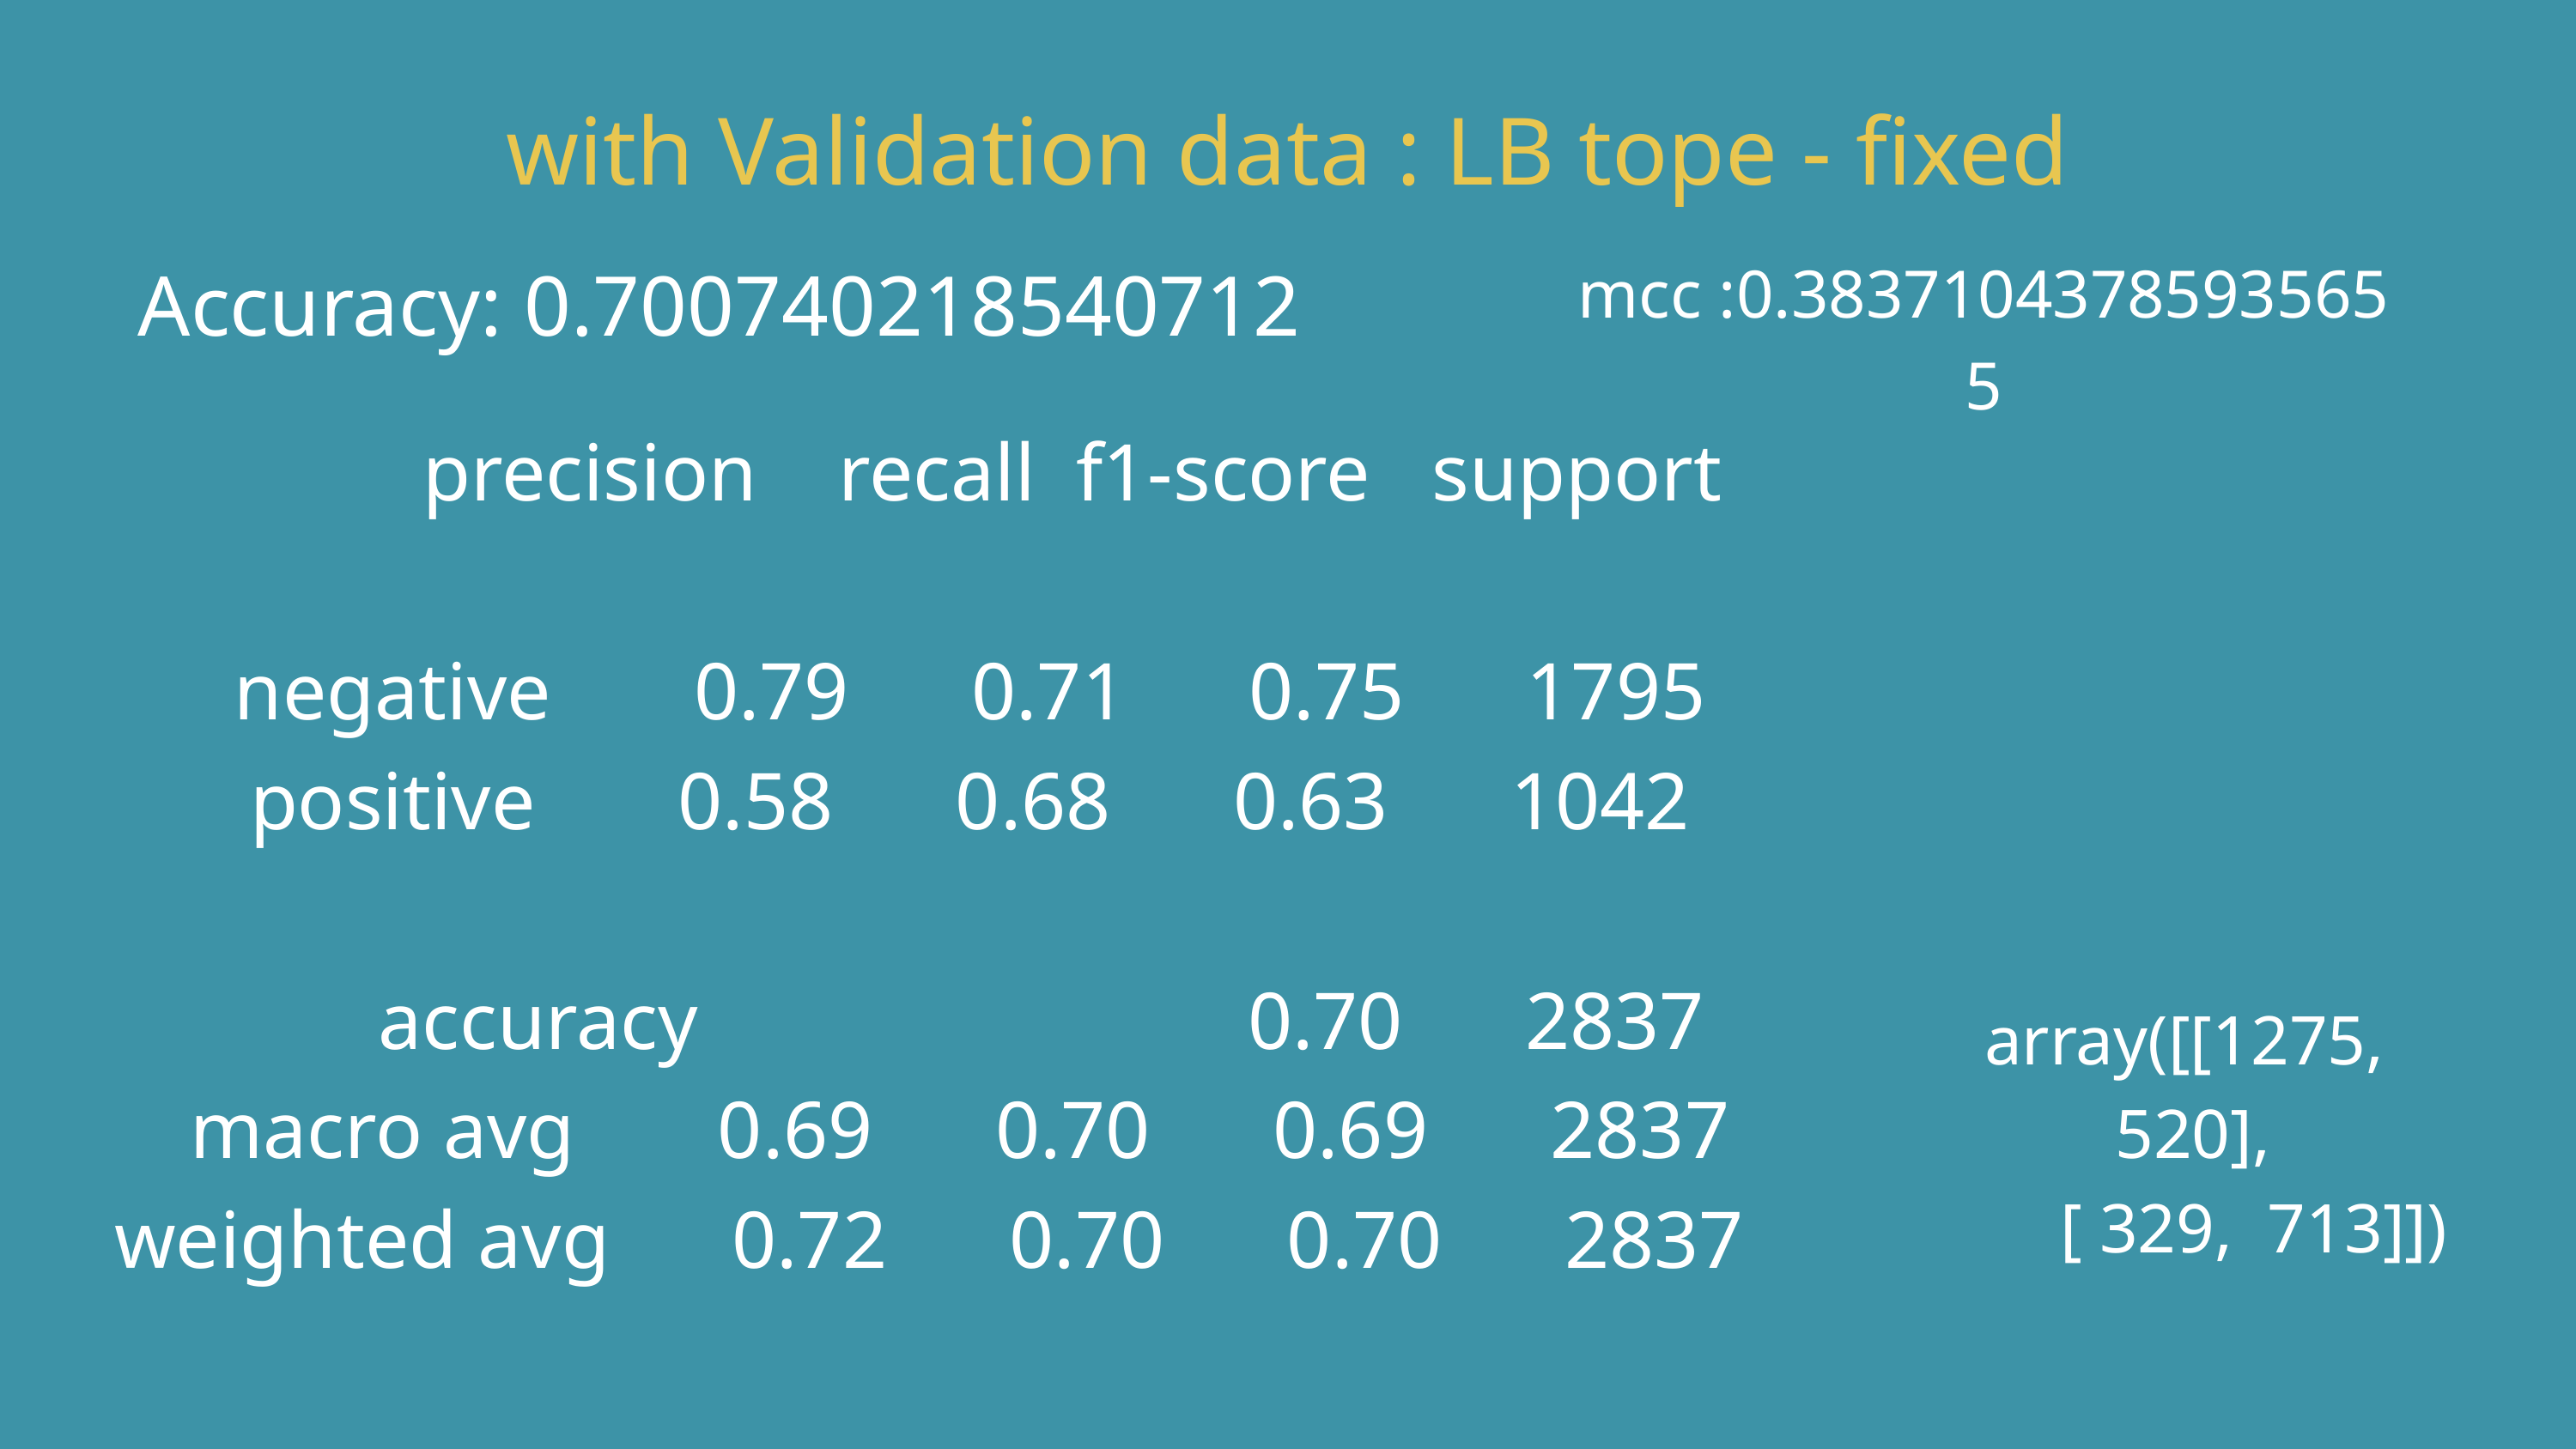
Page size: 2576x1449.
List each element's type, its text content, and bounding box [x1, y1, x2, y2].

text_box Accuracy: 0.700740218540712 [86, 237, 1354, 406]
text_box array([[1275, 520], [ 329, 713]]) [1907, 984, 2479, 1267]
text_box precision recall f1-score support negative 0.79 0.71 0.75 1795 positive 0.58 0.68 0.63 1042 accuracy 0.70 2837 macro avg 0.69 0.70 0.69 2837 weighted avg 0.72 0.70 0.70 2837 [67, 406, 1793, 1284]
text_box mcc :0.38371043785935655 [1570, 239, 2397, 515]
text_box with Validation data : LB tope - fixed [404, 73, 2172, 334]
